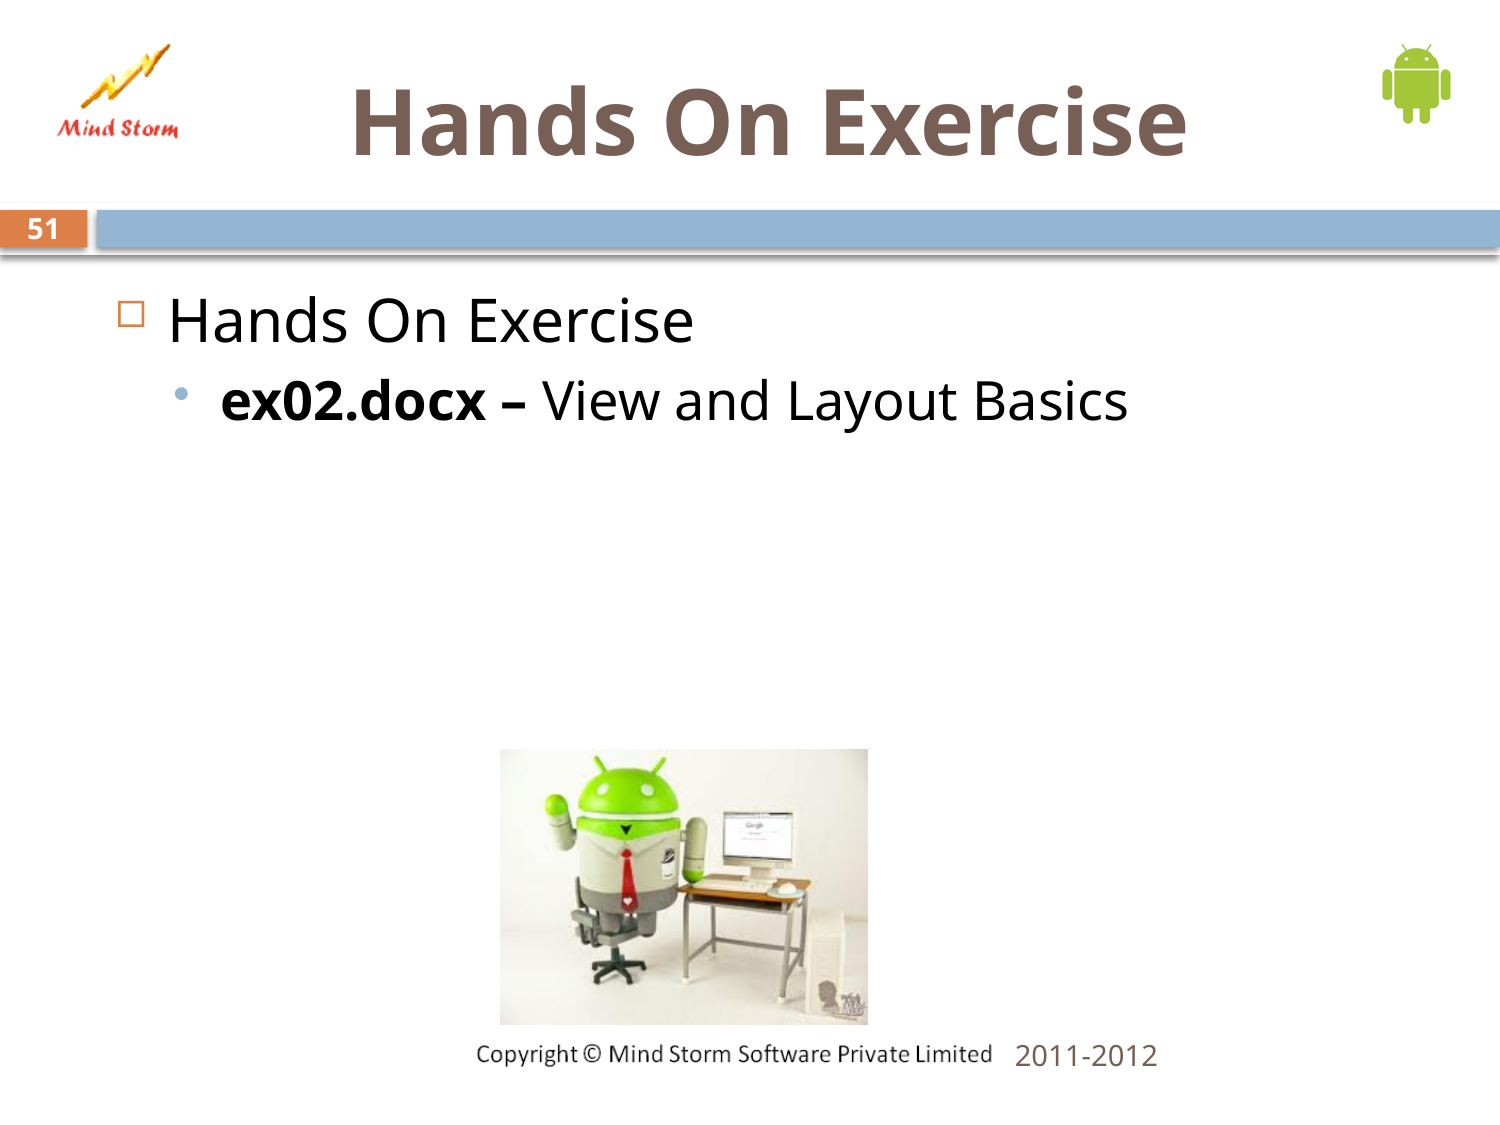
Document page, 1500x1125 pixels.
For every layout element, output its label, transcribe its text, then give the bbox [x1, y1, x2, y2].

slide_number 2011-2012 [999, 1025, 1438, 1085]
picture [37, 37, 100, 150]
list Hands On Exercise ex02.docx – View and Layout Basics [100, 275, 1438, 1013]
picture [1438, 37, 1454, 131]
picture [499, 749, 868, 1026]
picture [474, 1037, 999, 1072]
title Hands On Exercise [100, 37, 1438, 200]
slide_number 51 [0, 209, 88, 250]
